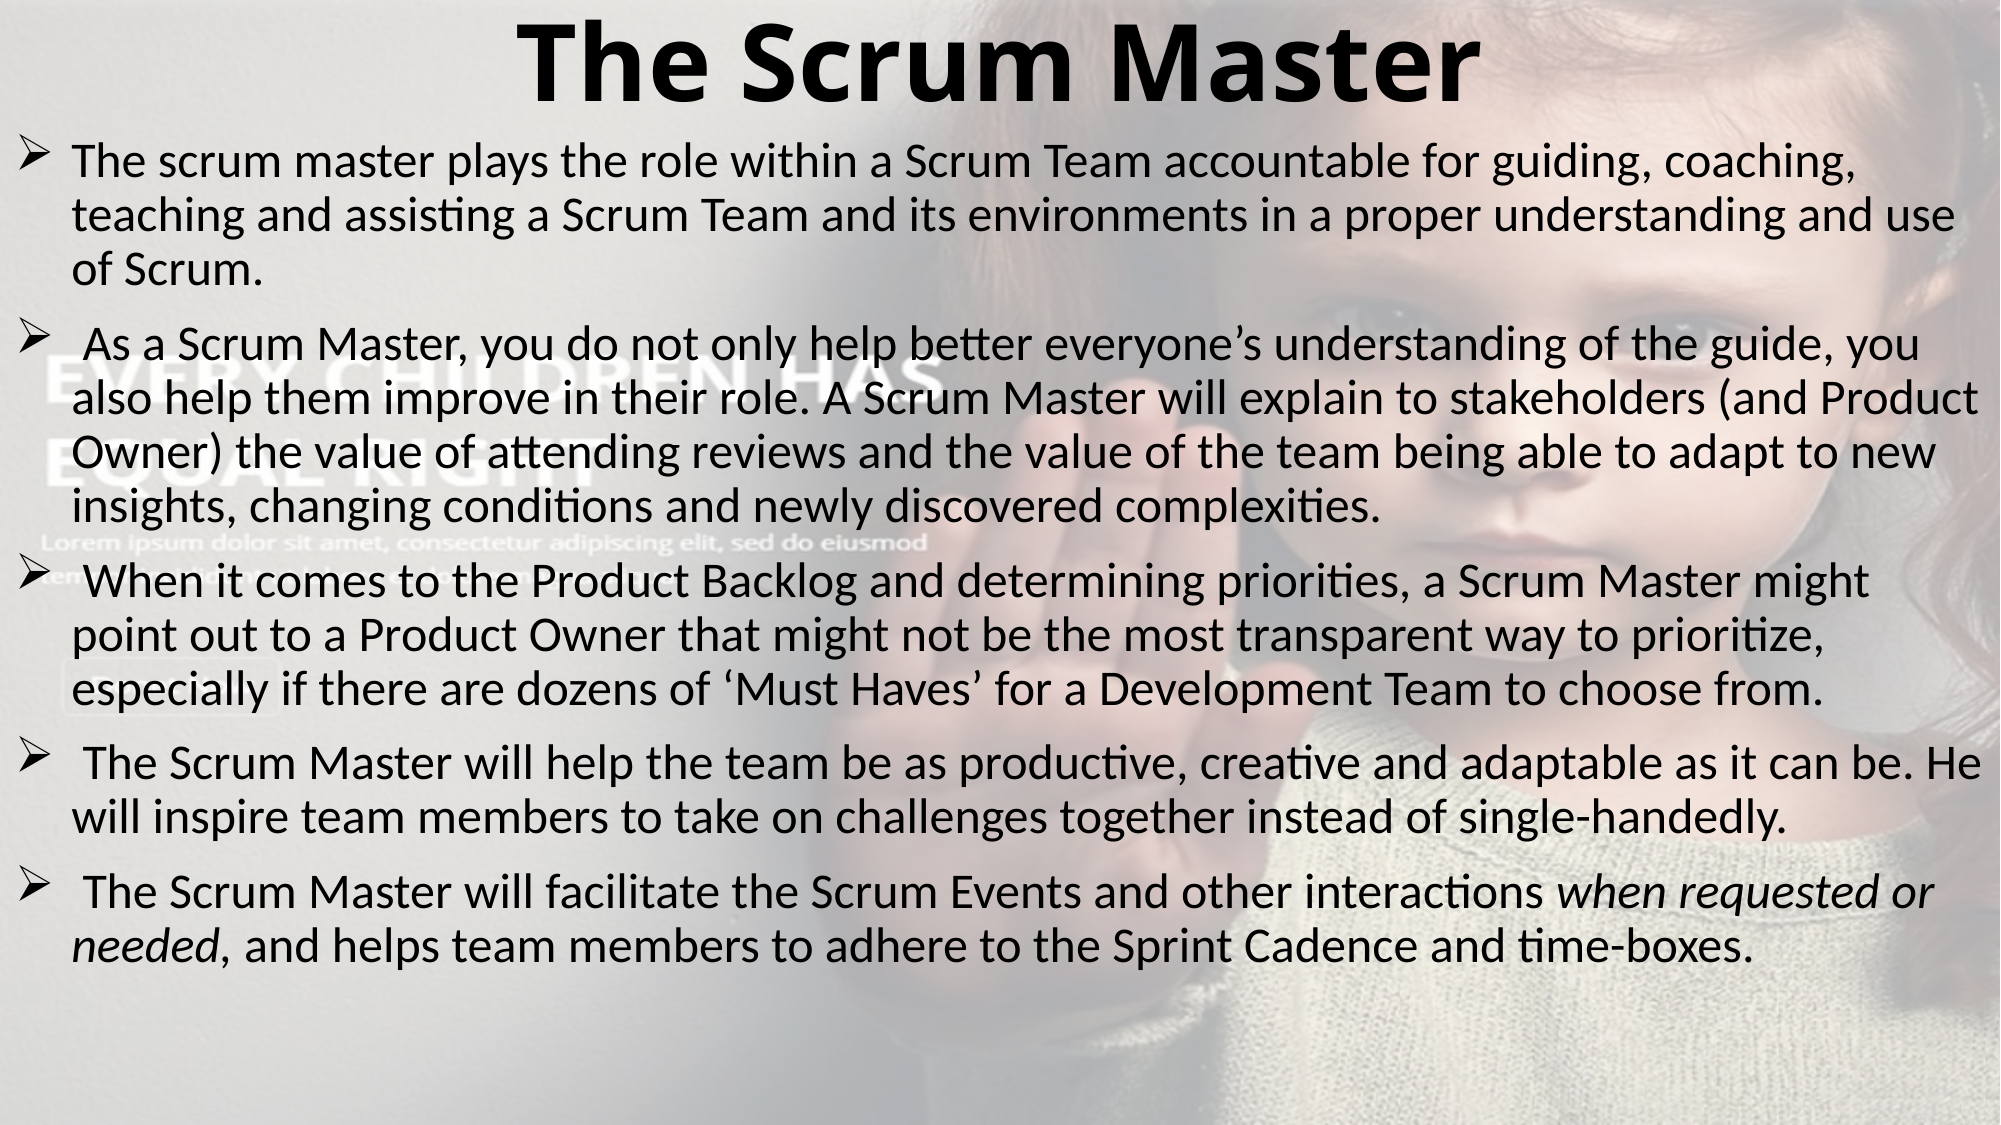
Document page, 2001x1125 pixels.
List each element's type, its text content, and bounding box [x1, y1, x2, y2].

title The Scrum Master [249, 0, 1750, 126]
subtitle The scrum master plays the role within a Scrum Team accountable for guiding, coaching, teaching and assisting a Scrum Team and its environments in a proper understanding and use of Scrum. As a Scrum Master, you do not only help better everyone’s understanding of the guide, you also help them improve in their role. A Scrum Master will explain to stakeholders (and Product Owner) the value of attending reviews and the value of the team being able to adapt to new insights, changing conditions and newly discovered complexities. When it comes to the Product Backlog and determining priorities, a Scrum Master might point out to a Product Owner that might not be the most transparent way to prioritize, especially if there are dozens of ‘Must Haves’ for a Development Team to choose from. The Scrum Master will help the team be as productive, creative and adaptable as it can be. He will inspire team members to take on challenges together instead of single-handedly. The Scrum Master will facilitate the Scrum Events and other interactions when requested or needed, and helps team members to adhere to the Sprint Cadence and time-boxes. [0, 126, 2000, 1106]
